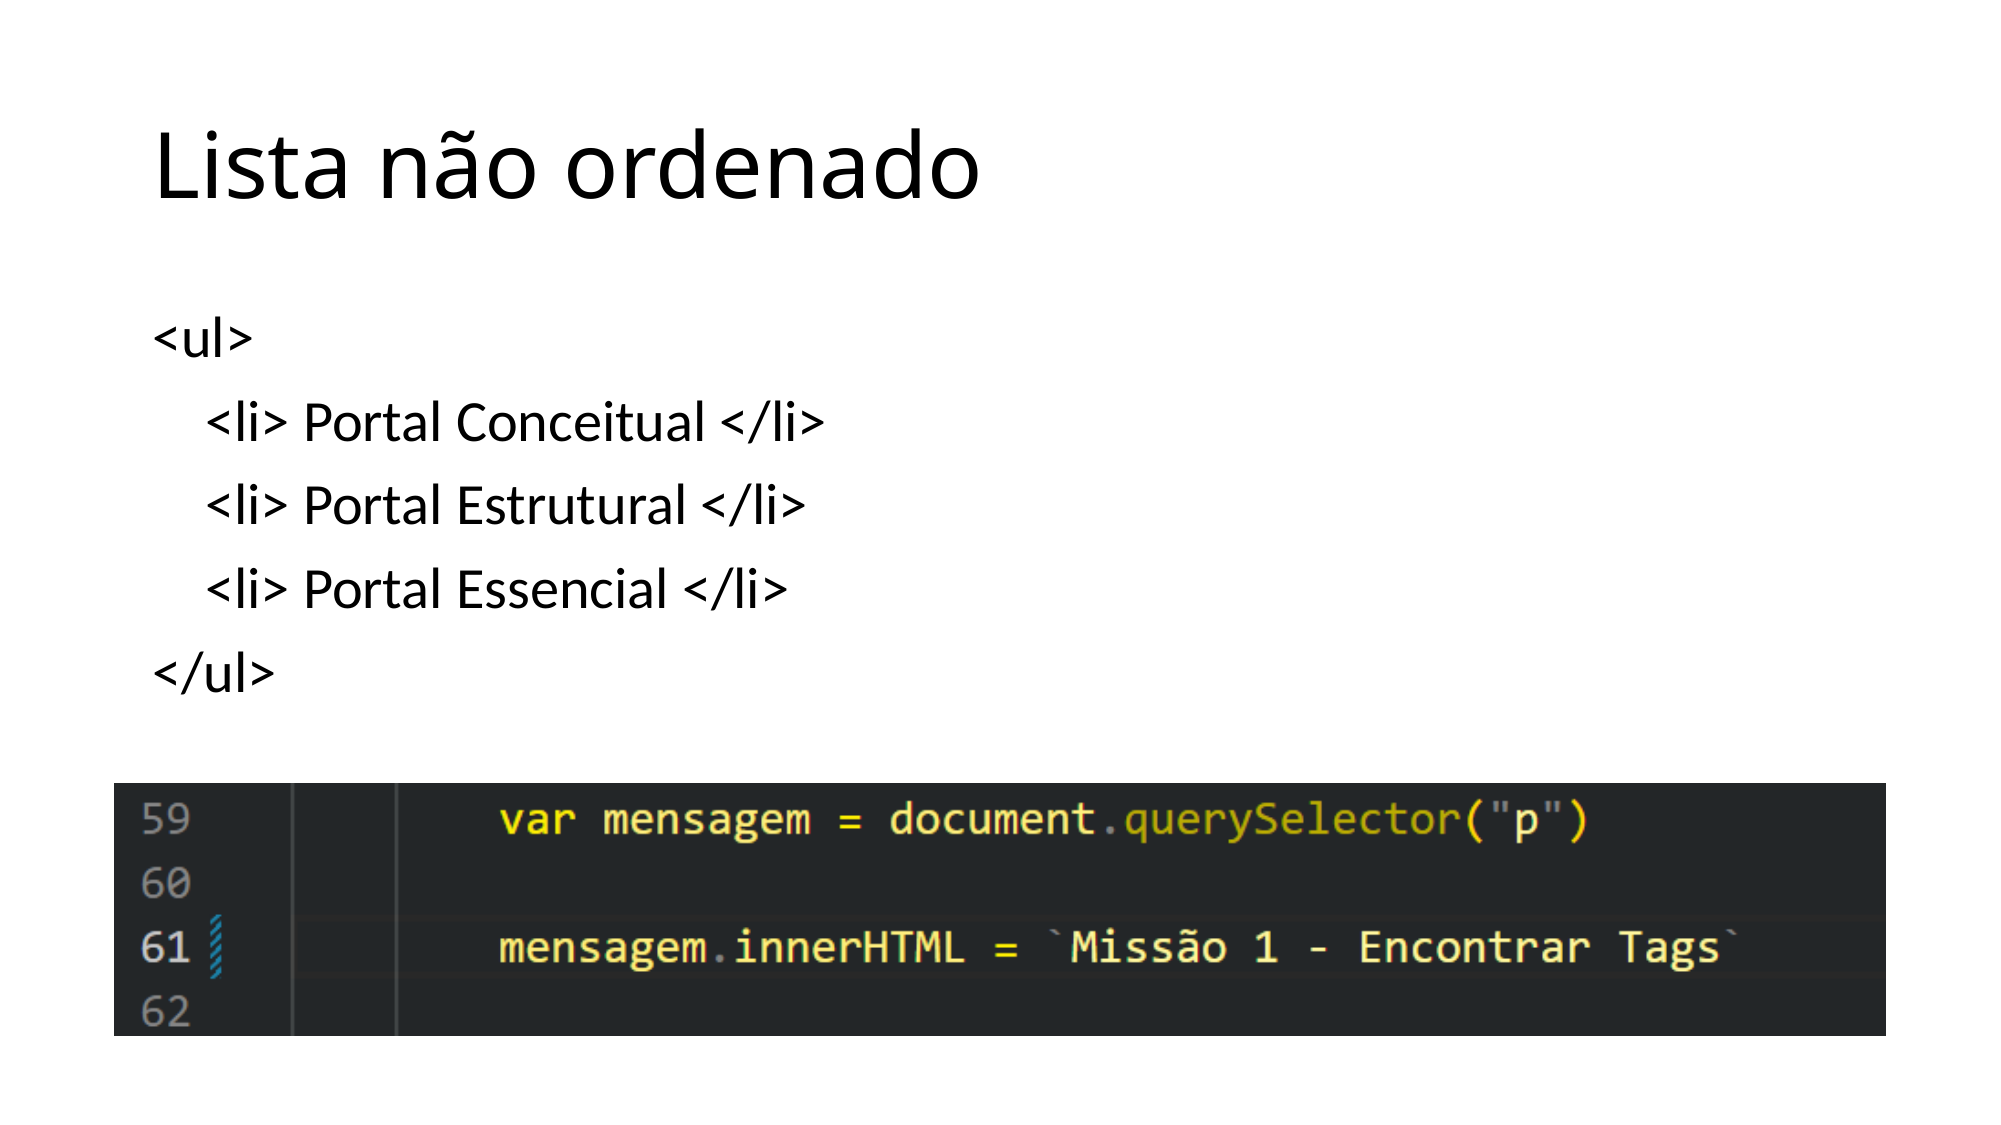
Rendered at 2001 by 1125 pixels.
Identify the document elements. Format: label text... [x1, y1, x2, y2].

list <ul> <li> Portal Conceitual </li> <li> Portal Estrutural </li> <li> Portal Essencial </li> </ul> [137, 299, 1863, 783]
title Lista não ordenado [137, 59, 1863, 278]
picture [114, 783, 1886, 1036]
